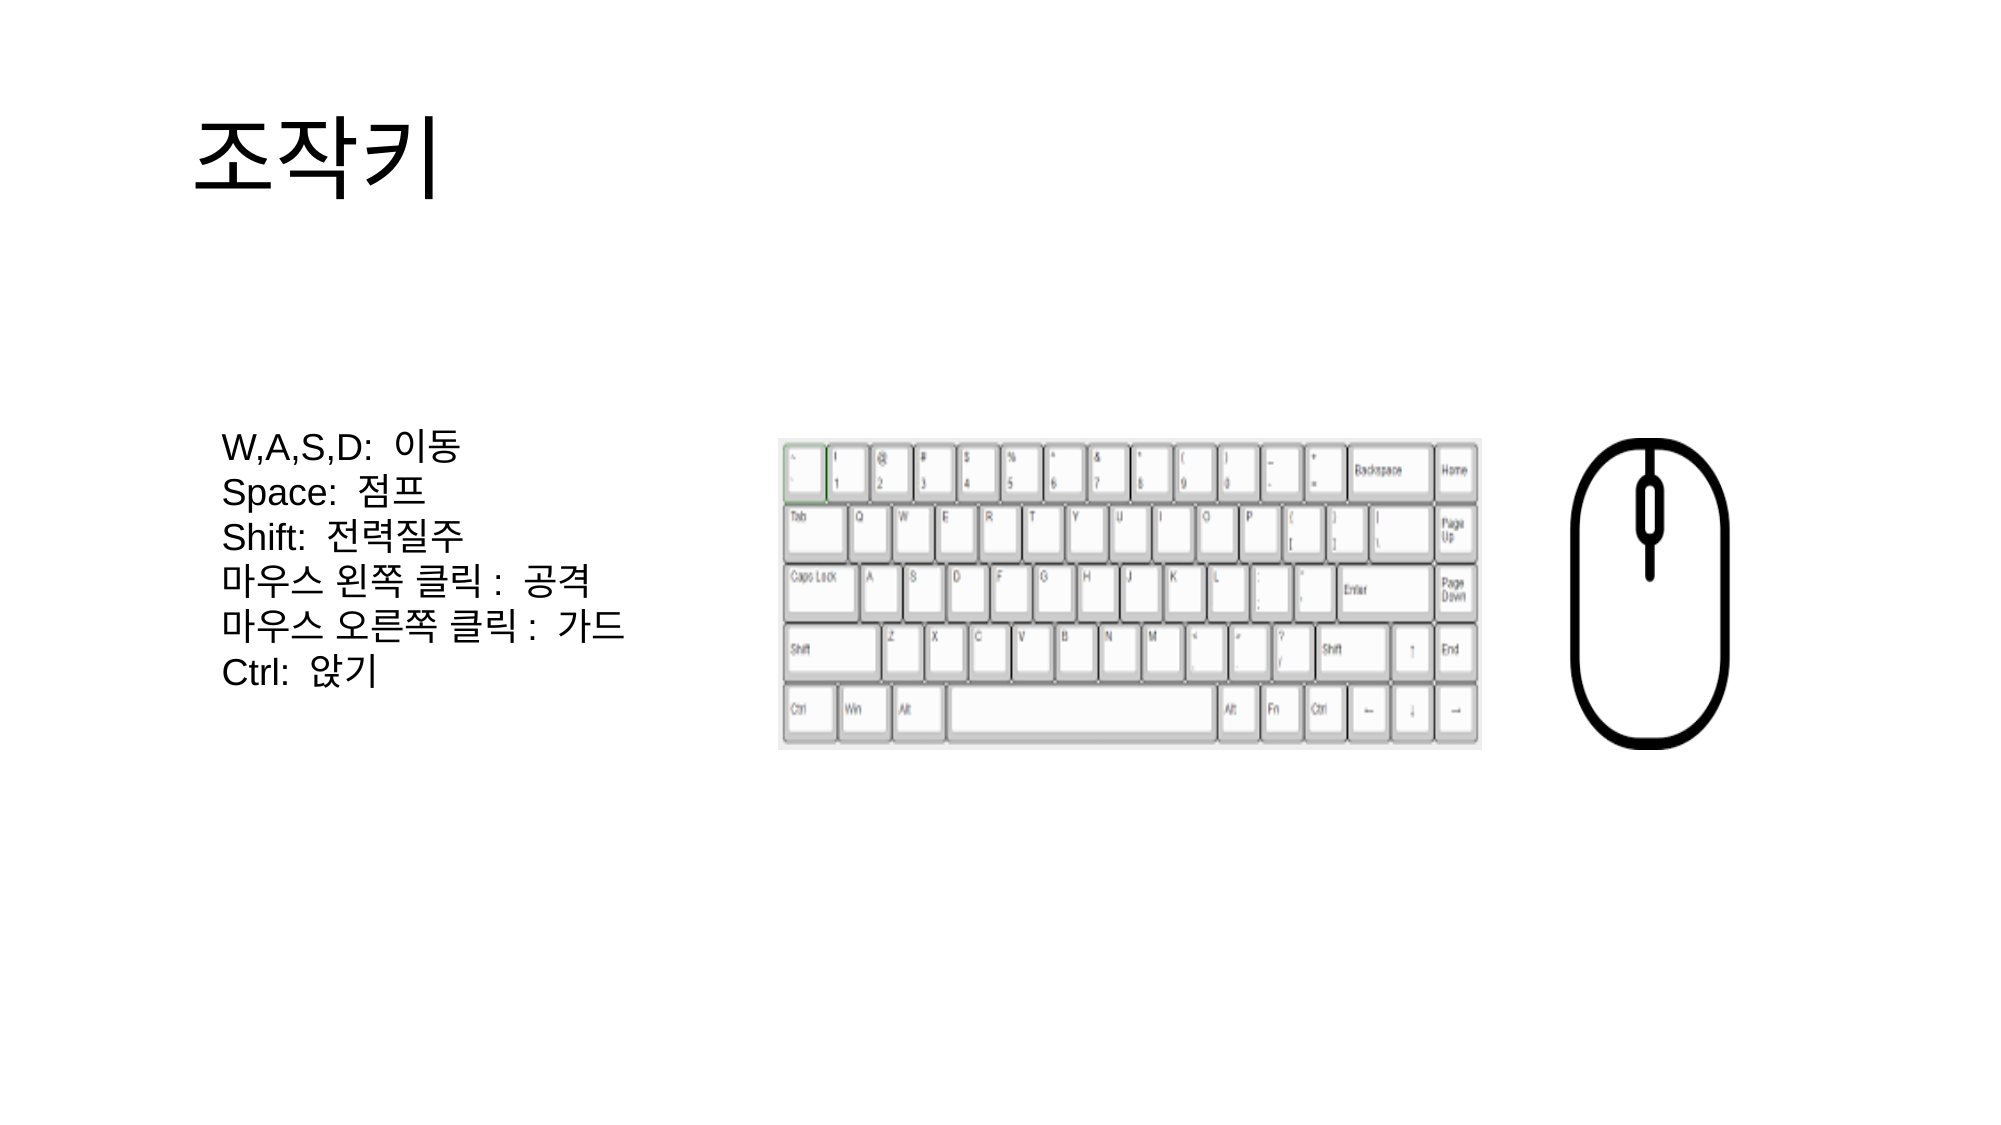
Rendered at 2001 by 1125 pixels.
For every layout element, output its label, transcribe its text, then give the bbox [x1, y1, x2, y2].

text_box W,A,S,D: 이동 Space: 점프 Shift: 전력질주 마우스 왼쪽 클릭: 공격 마우스 오른쪽 클릭: 가드 Ctrl: 앉기 [206, 416, 696, 701]
text_box 조작키 [176, 93, 1088, 219]
picture [778, 437, 1483, 750]
picture [1528, 437, 1772, 750]
